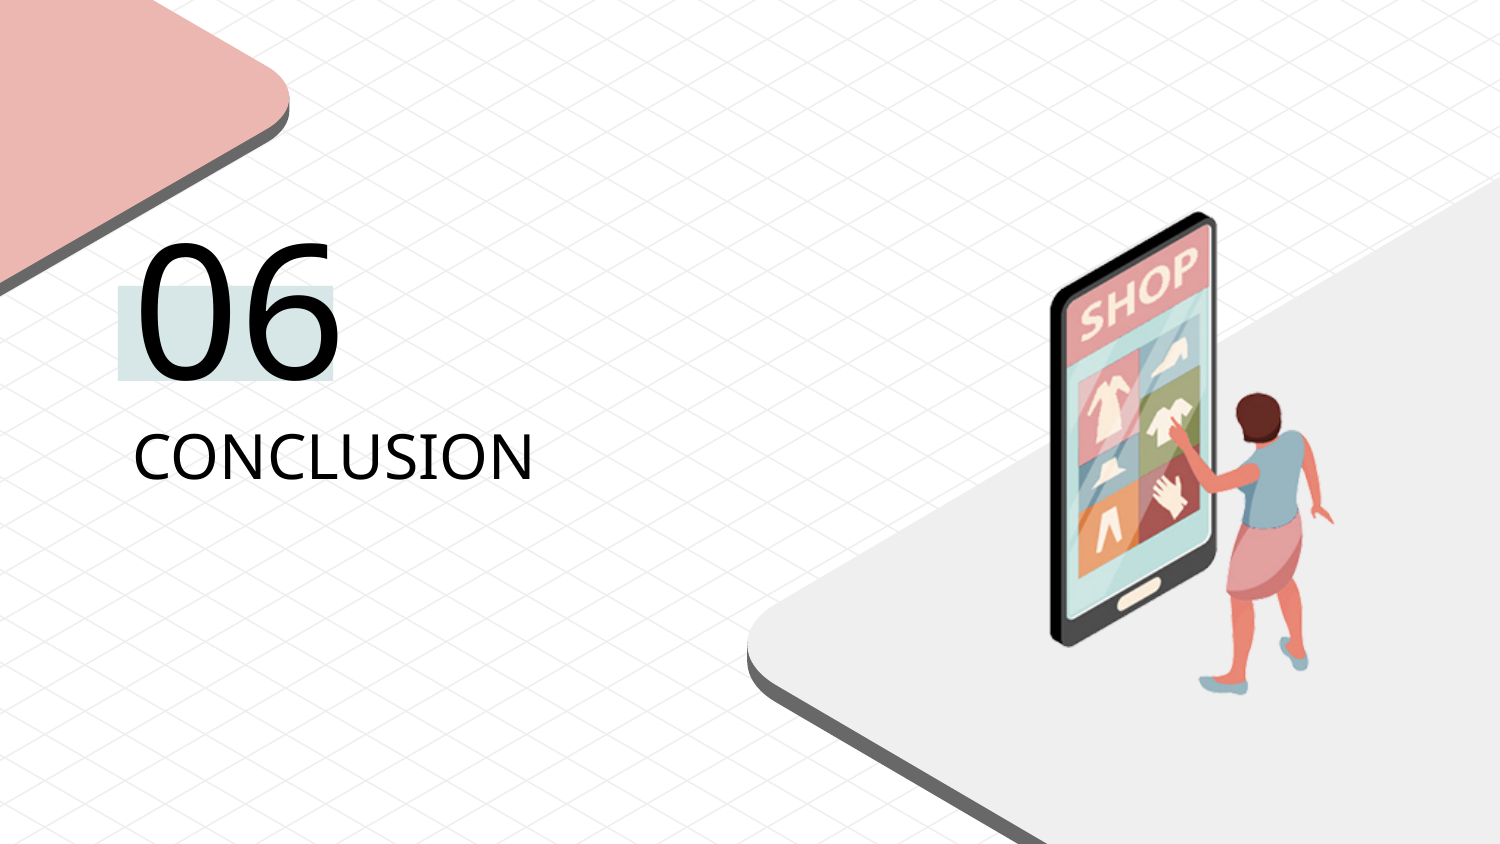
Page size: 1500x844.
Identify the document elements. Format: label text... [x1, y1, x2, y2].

text_box [117, 359, 334, 381]
title CONCLUSION [117, 385, 777, 524]
title 06 [117, 250, 370, 359]
picture [952, 211, 1362, 723]
